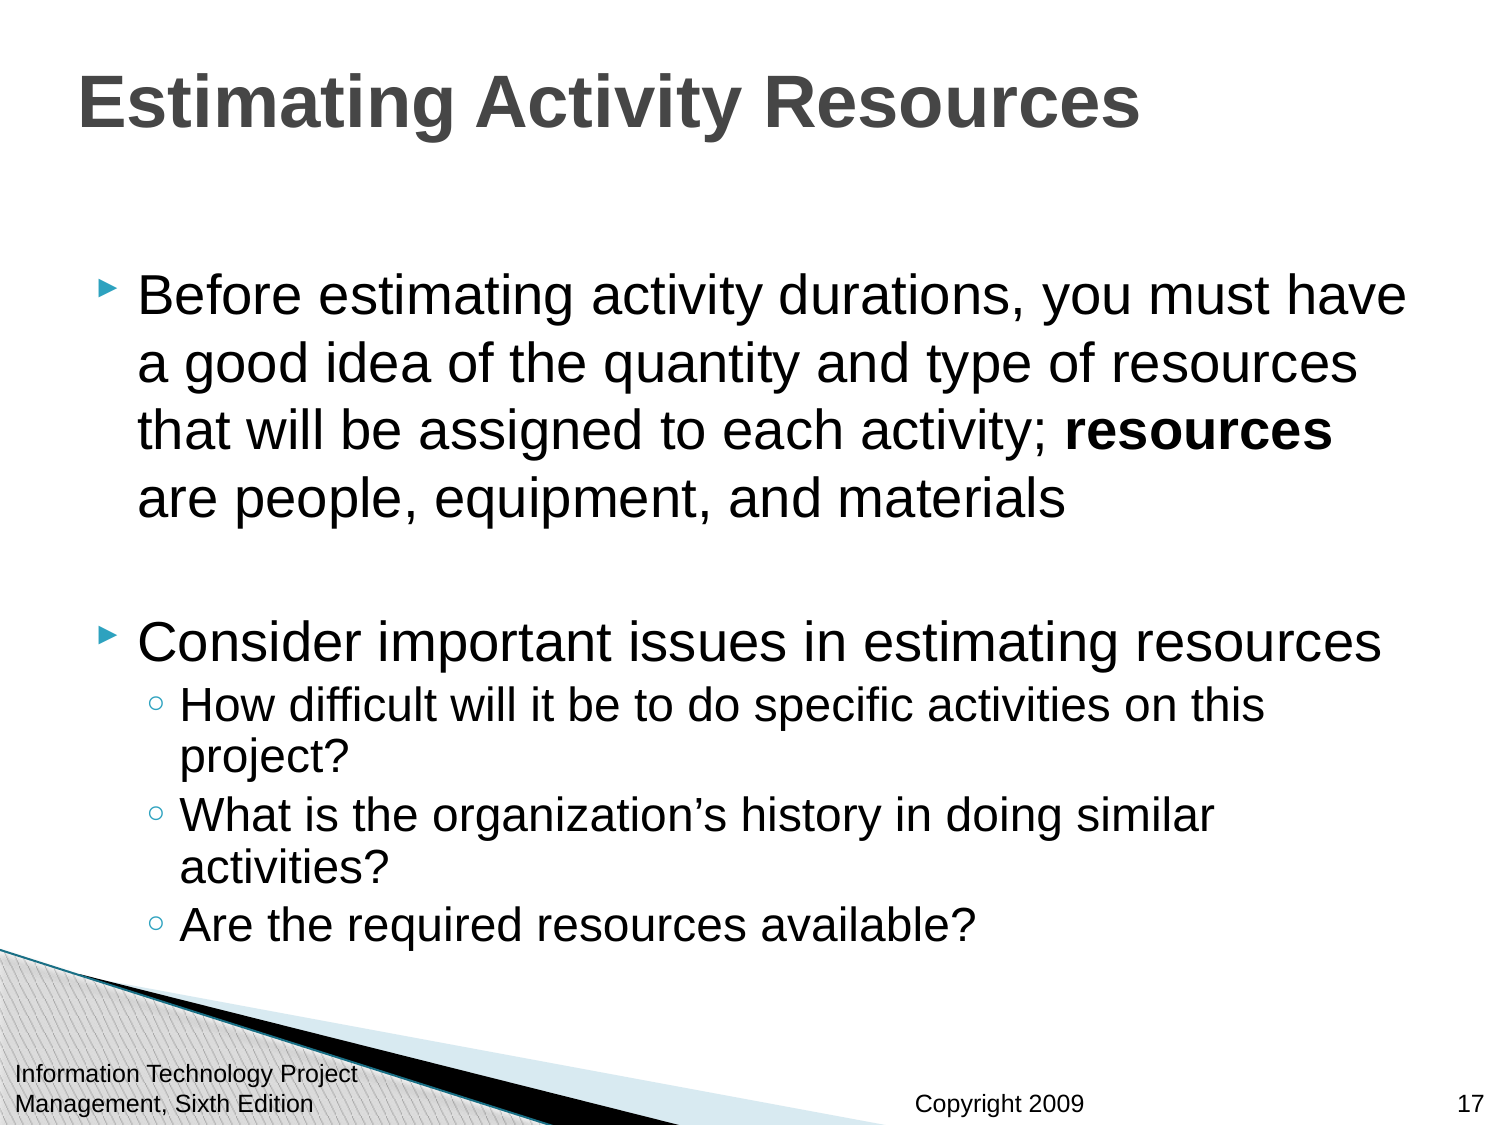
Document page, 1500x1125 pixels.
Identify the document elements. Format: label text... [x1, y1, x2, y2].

slide_number 17 [1408, 1065, 1500, 1125]
list Before estimating activity durations, you must have a good idea of the quantity and type of resources that will be assigned to each activity; resources are people, equipment, and materials Consider important issues in estimating resources How difficult will it be to do specific activities on this project? What is the organization’s history in doing similar activities? Are the required resources available? [62, 174, 1425, 925]
title Estimating Activity Resources [62, 45, 1425, 150]
